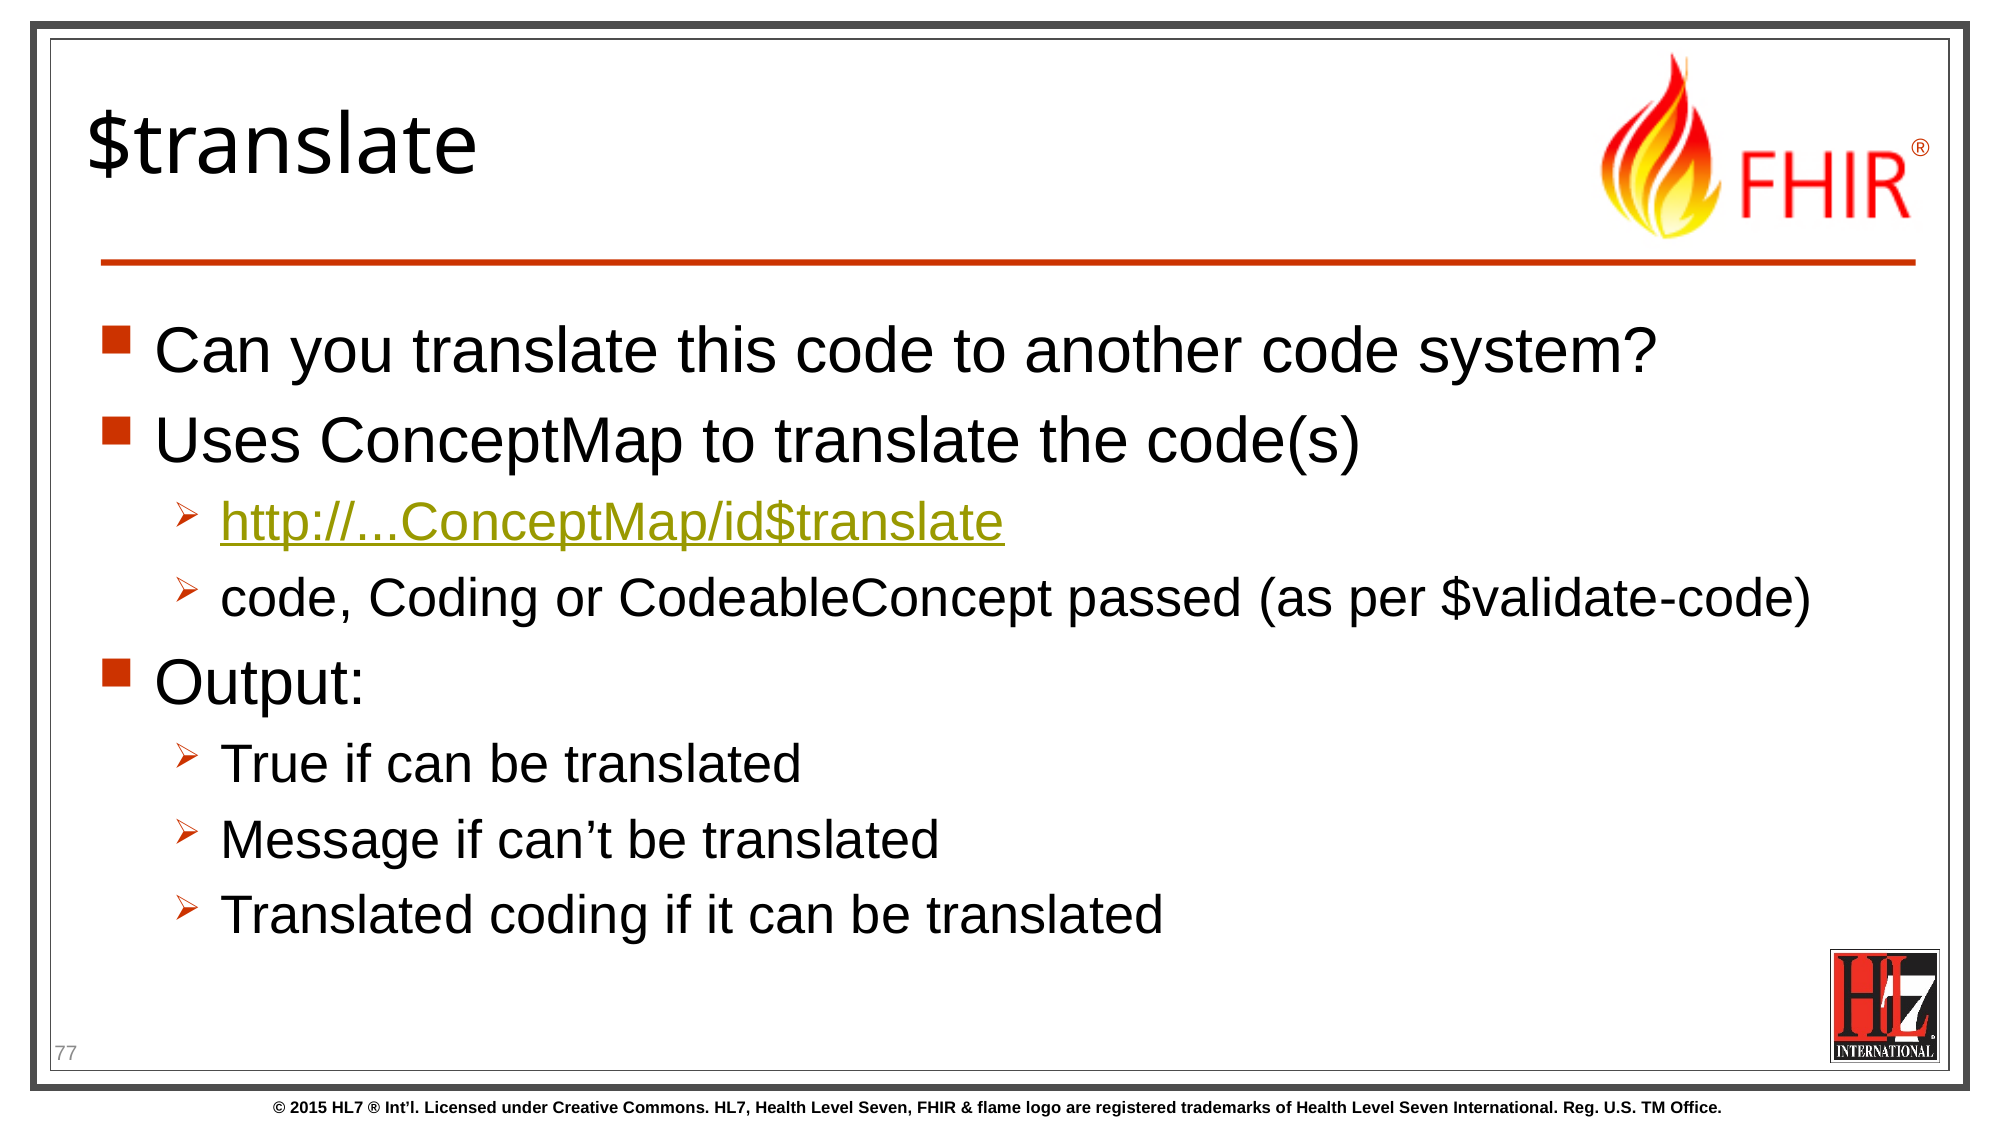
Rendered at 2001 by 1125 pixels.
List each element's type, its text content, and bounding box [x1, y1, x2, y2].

list Can you translate this code to another code system? Uses ConceptMap to translate the code(s) http://...ConceptMap/id$translate code, Coding or CodeableConcept passed (as per $validate-code) Output: True if can be translated Message if can’t be translated Translated coding if it can be translated [83, 299, 1917, 1059]
title $translate [70, 54, 1595, 244]
picture [1830, 949, 1940, 1063]
picture [1588, 42, 1923, 249]
slide_number 77 [39, 1034, 197, 1071]
